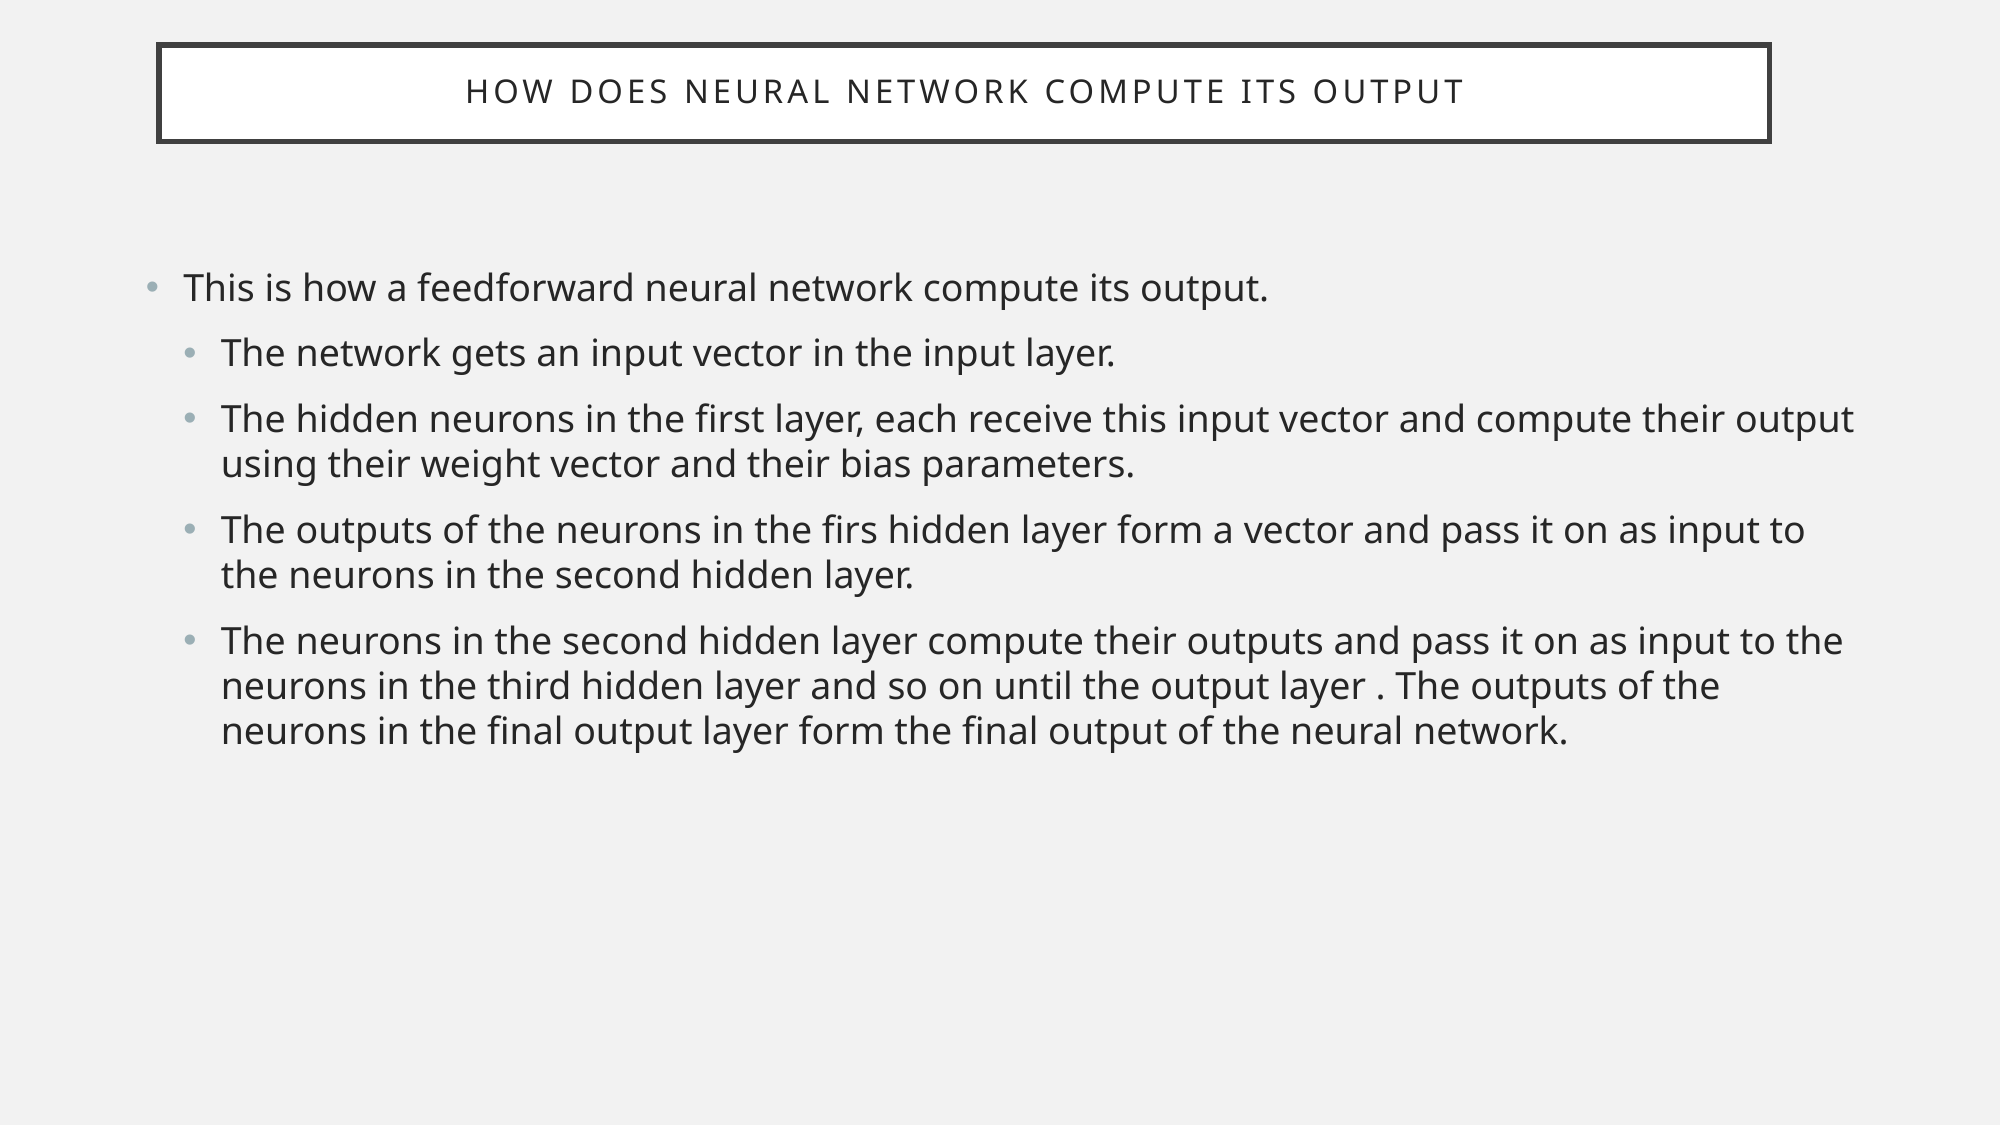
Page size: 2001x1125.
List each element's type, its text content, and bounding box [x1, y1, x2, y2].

title How does neural network compute its output [156, 42, 1772, 144]
list This is how a feedforward neural network compute its output. The network gets an input vector in the input layer. The hidden neurons in the first layer, each receive this input vector and compute their output using their weight vector and their bias parameters. The outputs of the neurons in the firs hidden layer form a vector and pass it on as input to the neurons in the second hidden layer. The neurons in the second hidden layer compute their outputs and pass it on as input to the neurons in the third hidden layer and so on until the output layer . The outputs of the neurons in the final output layer form the final output of the neural network. [93, 256, 1881, 808]
